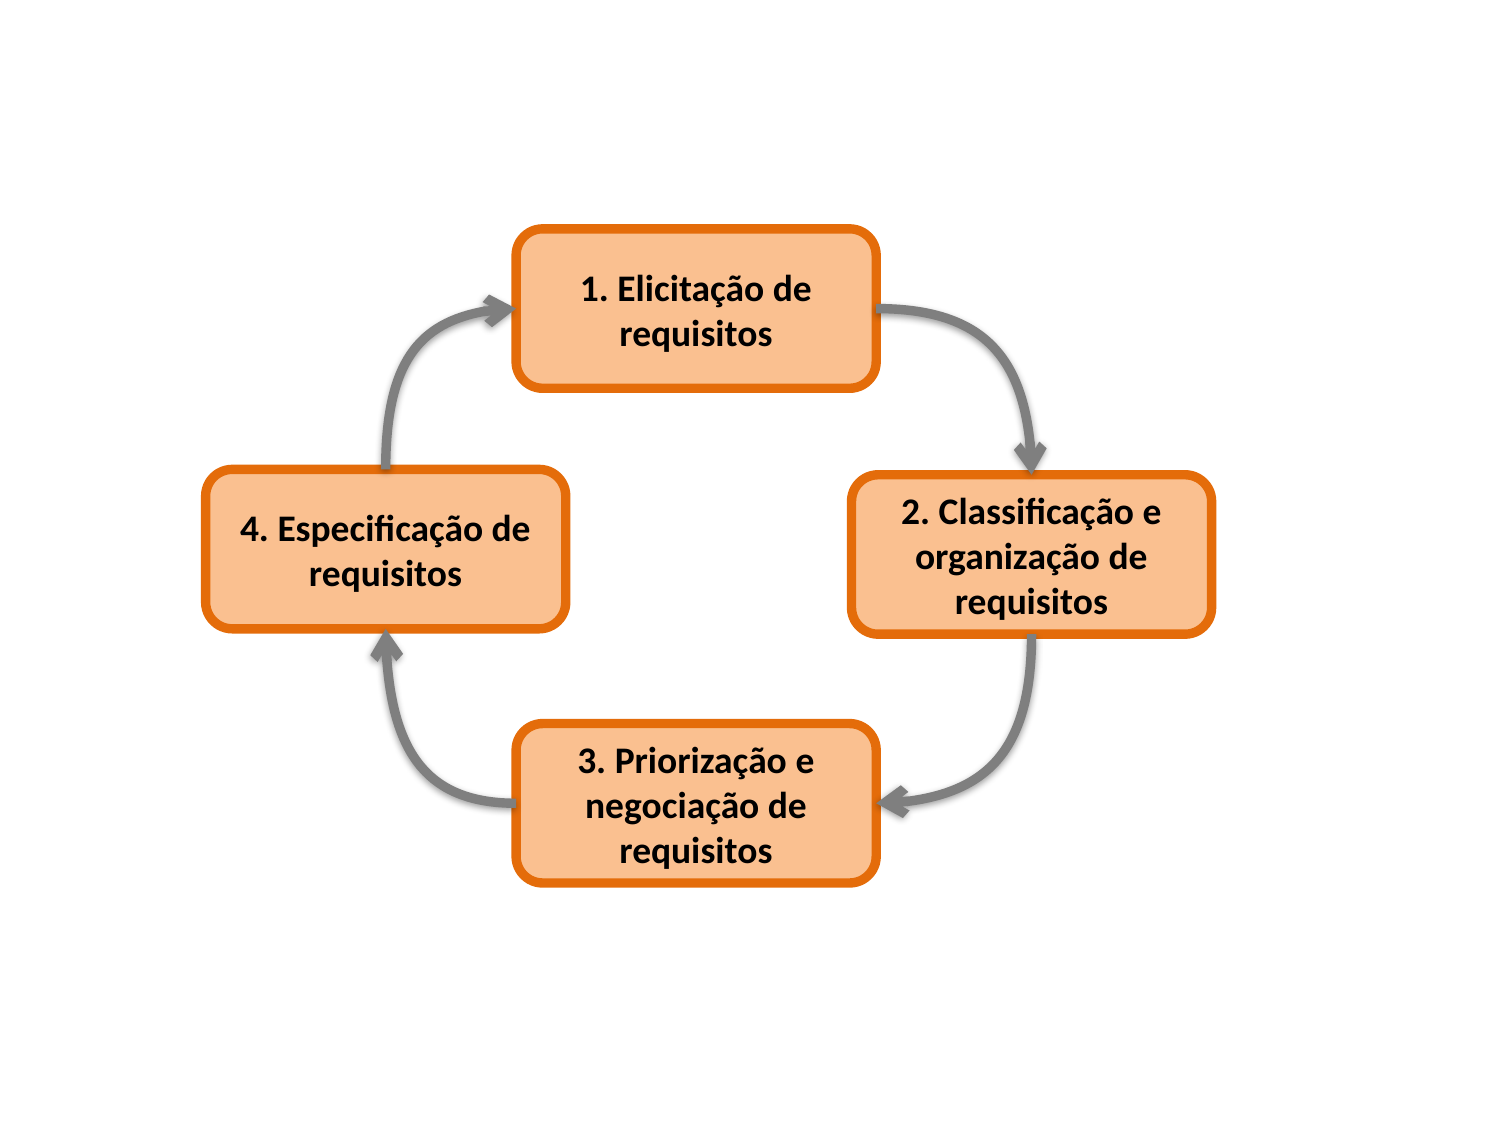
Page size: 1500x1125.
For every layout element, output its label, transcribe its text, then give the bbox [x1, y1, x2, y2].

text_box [869, 640, 1039, 797]
text_box 3. Priorização e negociação de requisitos [513, 721, 879, 886]
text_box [370, 323, 532, 455]
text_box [875, 308, 1032, 475]
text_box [385, 628, 517, 804]
text_box 4. Especificação de requisitos [203, 467, 568, 631]
text_box 1. Elicitação de requisitos [513, 226, 879, 391]
text_box 2. Classificação e organização de requisitos [849, 472, 1214, 637]
